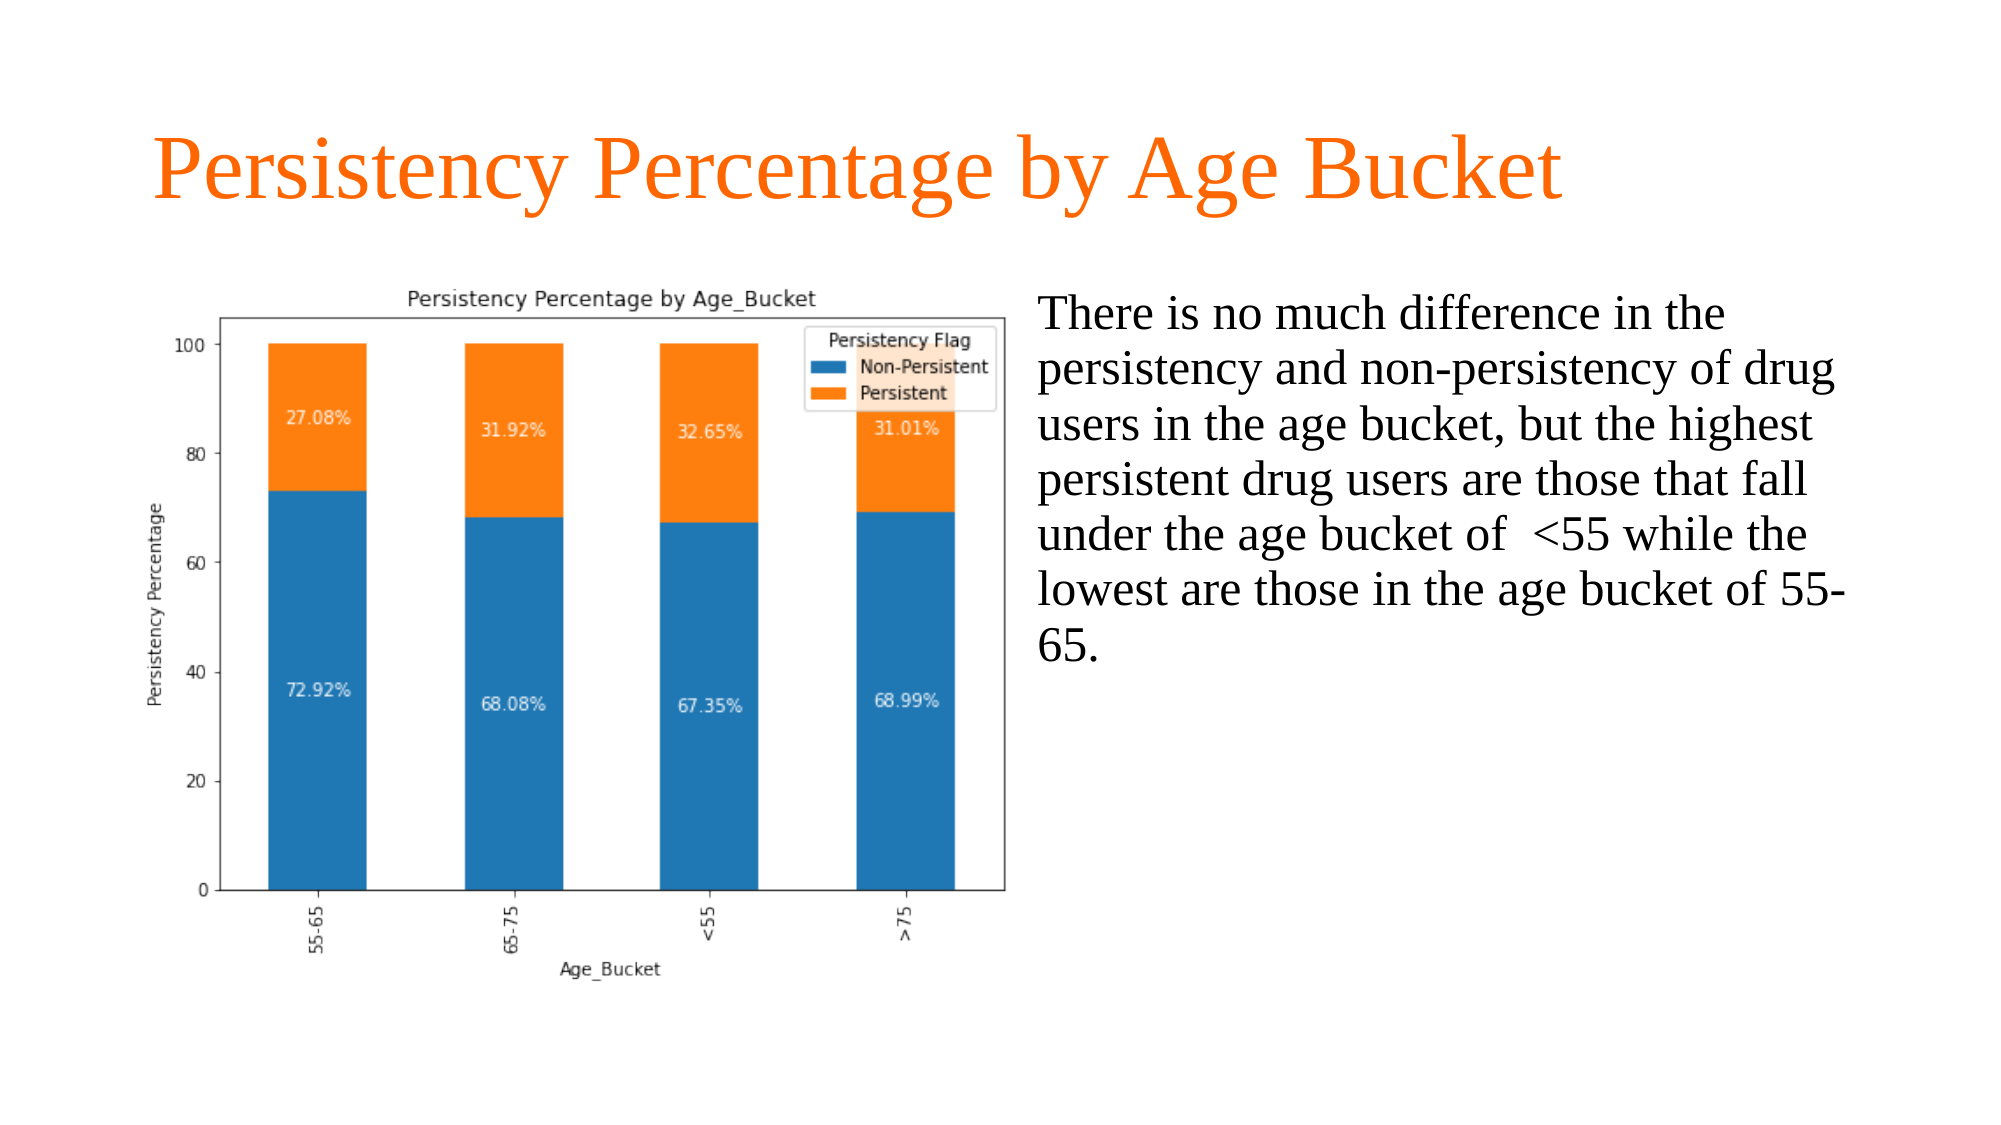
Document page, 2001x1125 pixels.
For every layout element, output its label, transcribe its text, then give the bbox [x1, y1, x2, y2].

title Persistency Percentage by Age Bucket [137, 59, 1863, 276]
table_header There is no much difference in the persistency and non-persistency of drug users in the age bucket, but the highest persistent drug users are those that fall under the age bucket of <55 while the lowest are those in the age bucket of 55-65. [1023, 278, 1862, 1005]
table_header [138, 278, 1022, 1005]
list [137, 277, 1015, 992]
